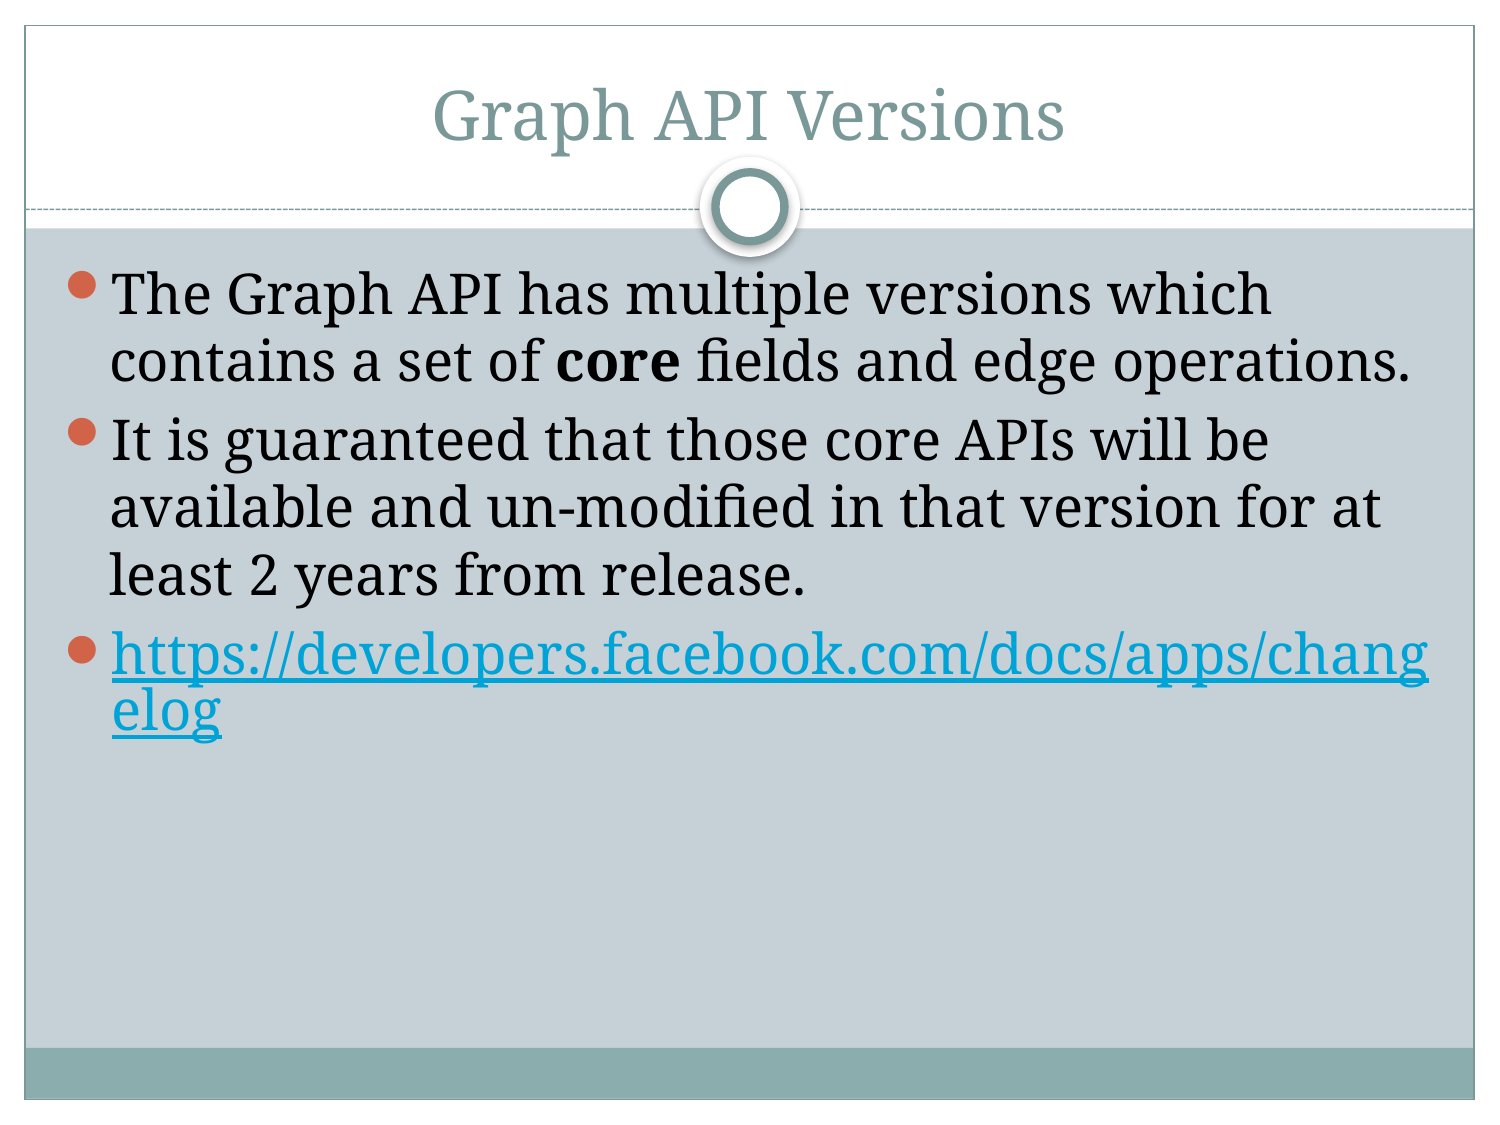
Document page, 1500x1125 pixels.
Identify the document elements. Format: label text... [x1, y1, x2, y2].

title Graph API Versions [49, 37, 1450, 162]
list The Graph API has multiple versions which contains a set of core fields and edge operations. It is guaranteed that those core APIs will be available and un-modified in that version for at least 2 years from release. https://developers.facebook.com/docs/apps/changelog [49, 250, 1445, 1001]
